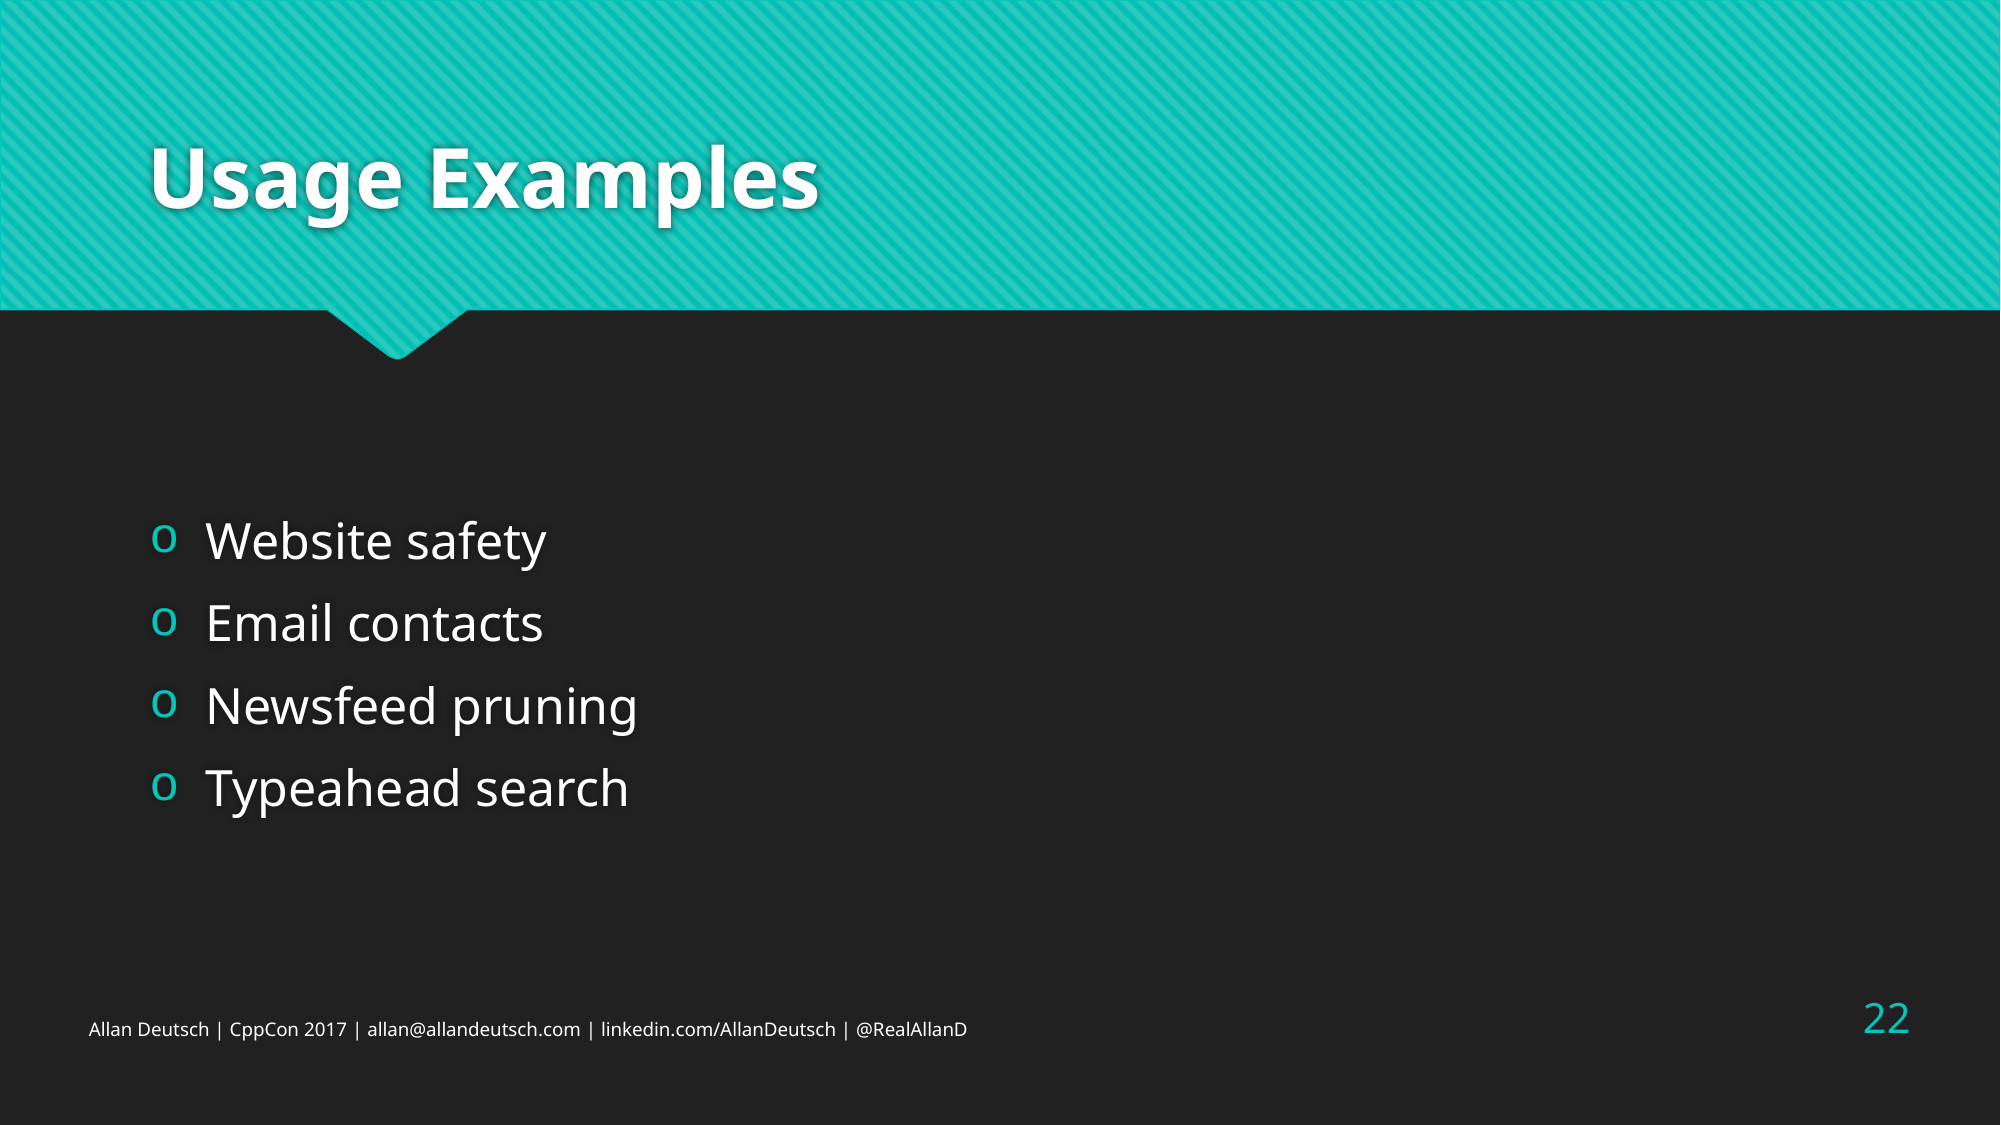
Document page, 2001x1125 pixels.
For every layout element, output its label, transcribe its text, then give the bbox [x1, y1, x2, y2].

title Usage Examples [132, 73, 1868, 233]
slide_number 22 [1751, 970, 1926, 1051]
list Website safety Email contacts Newsfeed pruning Typeahead search [134, 364, 1866, 962]
footer Allan Deutsch | CppCon 2017 | allan@allandeutsch.com | linkedin.com/AllanDeutsch | @RealAllanD [74, 991, 1493, 1051]
